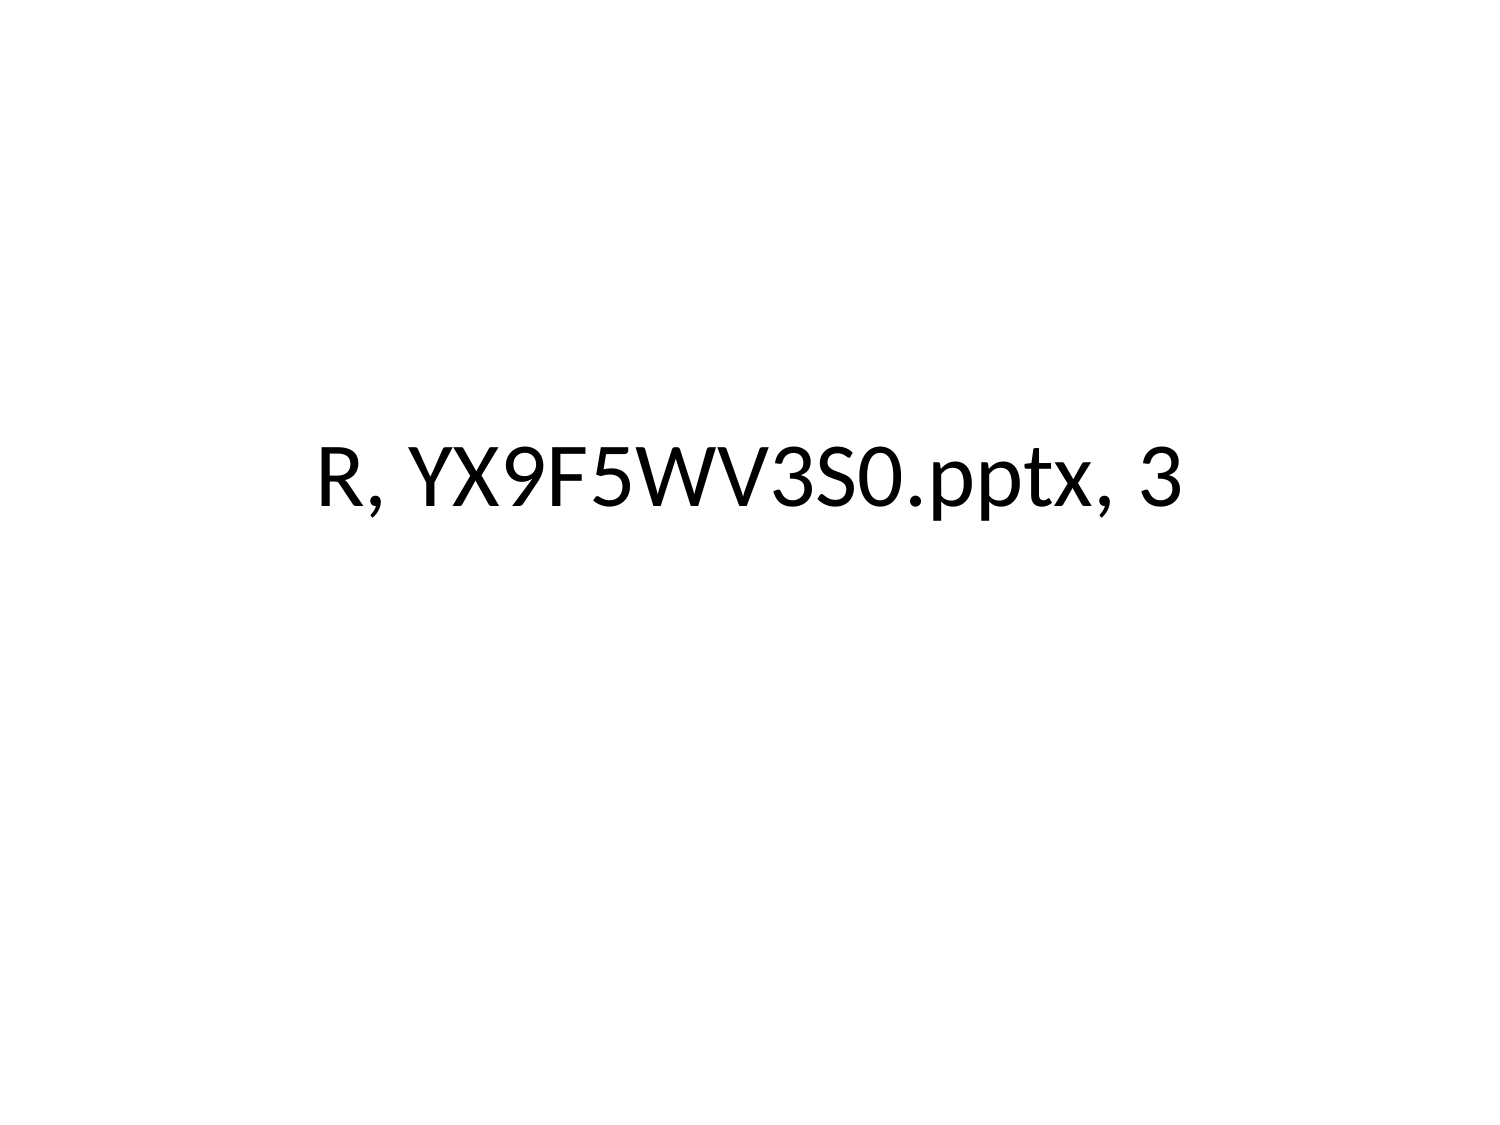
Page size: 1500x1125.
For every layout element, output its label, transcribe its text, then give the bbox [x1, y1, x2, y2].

title R, YX9F5WV3S0.pptx, 3 [112, 349, 1388, 591]
